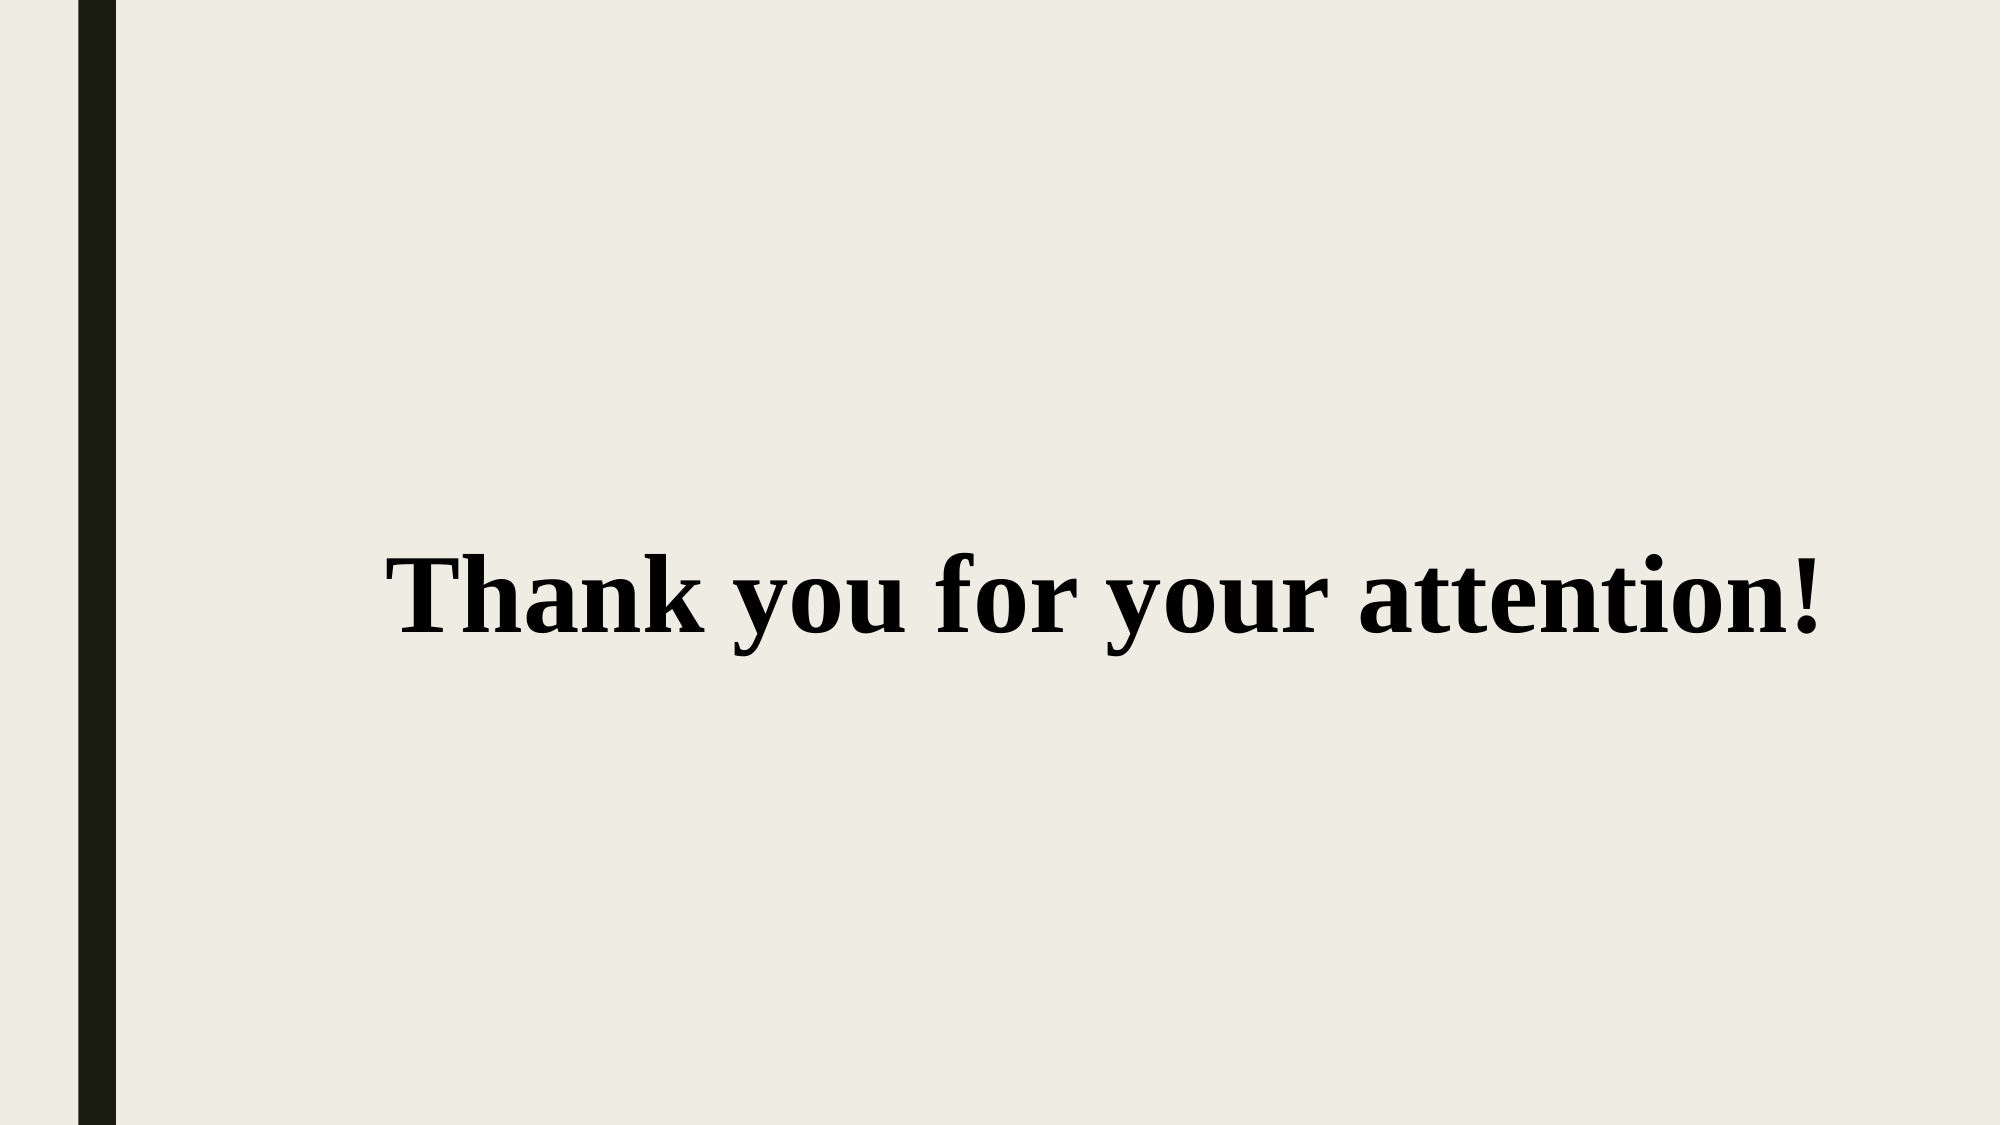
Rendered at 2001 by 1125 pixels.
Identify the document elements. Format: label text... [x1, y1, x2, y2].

list Thank you for your attention! [219, 211, 1843, 1003]
